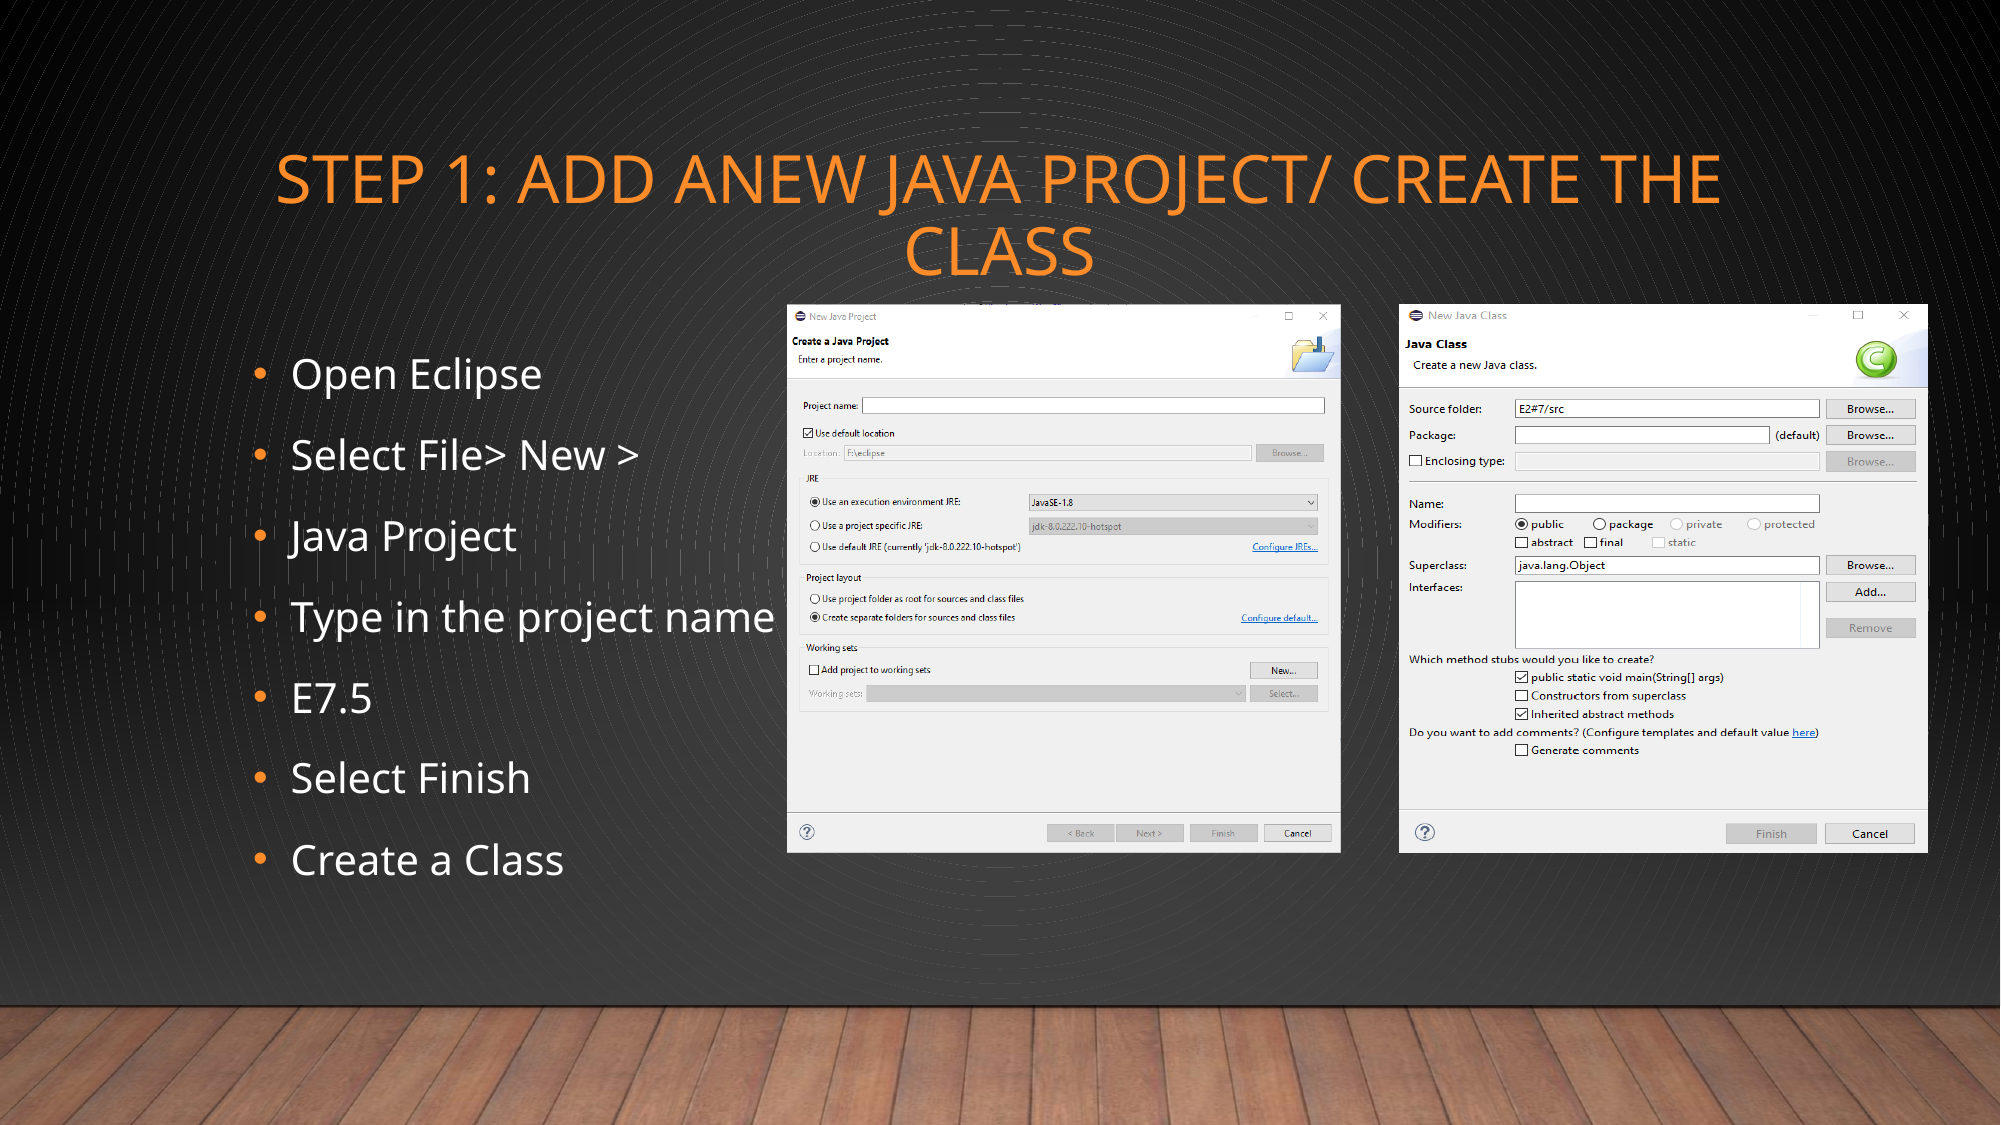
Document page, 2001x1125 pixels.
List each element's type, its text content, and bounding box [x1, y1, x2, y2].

picture [1399, 303, 1928, 854]
picture [0, 1005, 2000, 1125]
title Step 1: Add anew java project/ create the class [238, 131, 1763, 305]
list Open Eclipse Select File> New > Java Project Type in the project name E7.5 Select Finish Create a Class [238, 330, 1763, 897]
picture [787, 303, 1342, 854]
